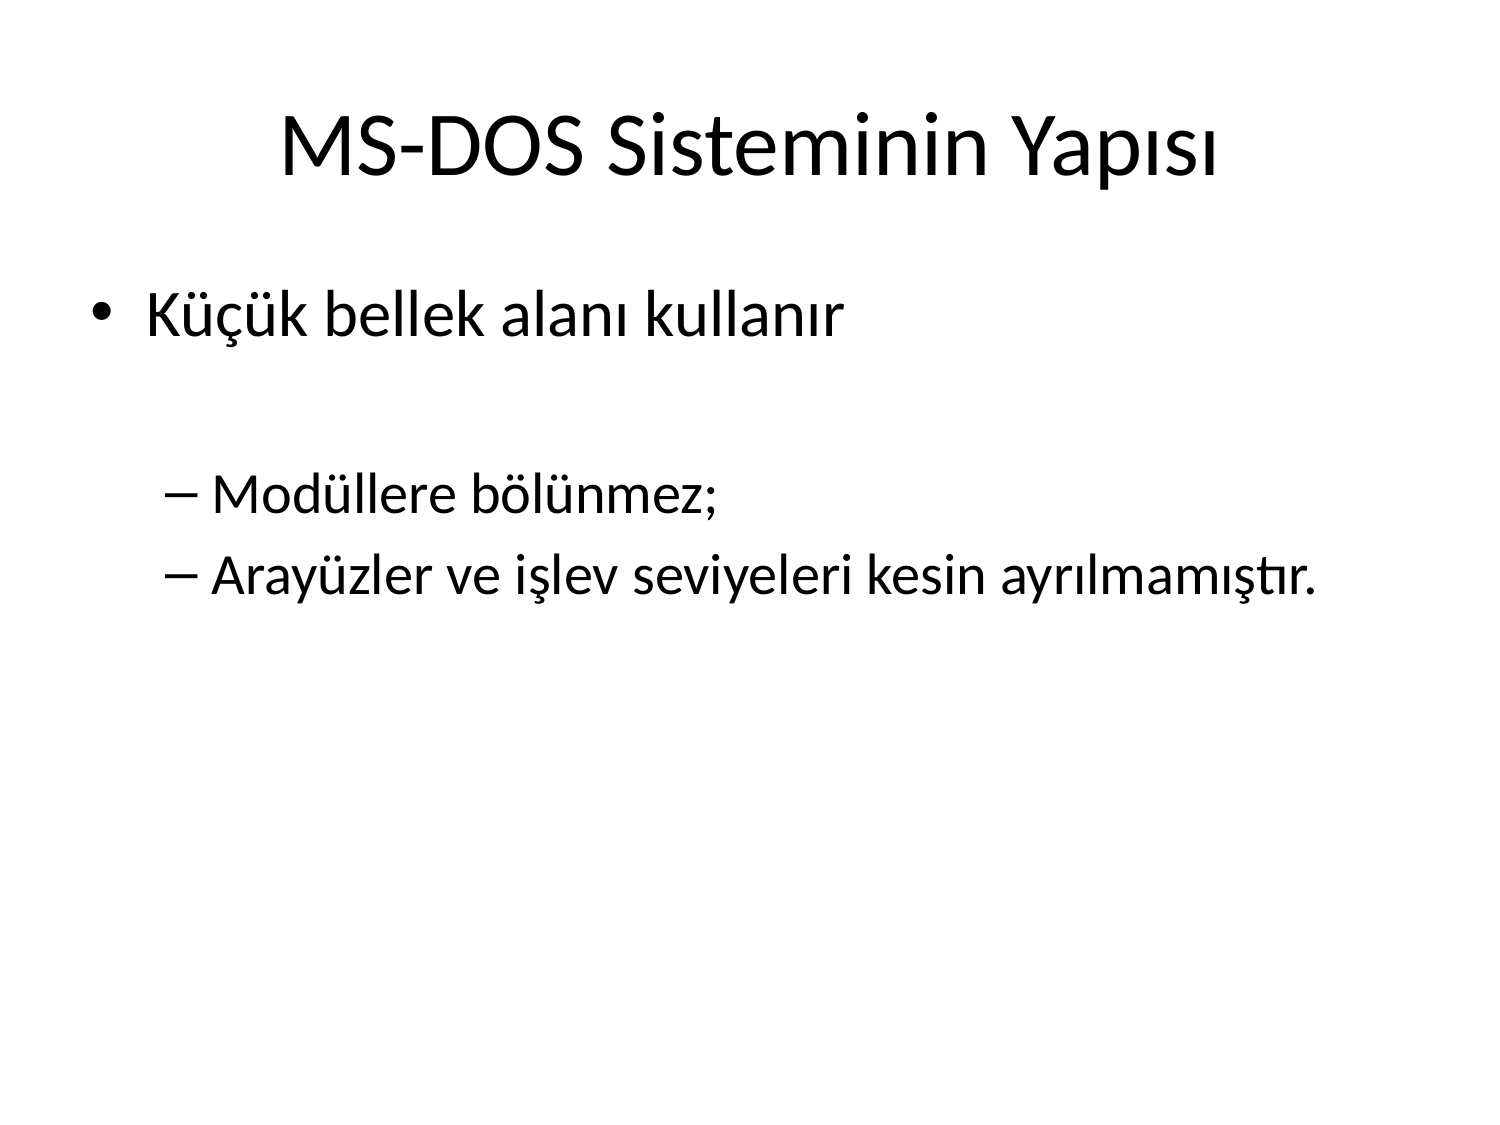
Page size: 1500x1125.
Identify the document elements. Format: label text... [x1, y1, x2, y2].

list Küçük bellek alanı kullanır Modüllere bölünmez; Arayüzler ve işlev seviyeleri kesin ayrılmamıştır. [75, 262, 1425, 1005]
title MS-DOS Sisteminin Yapısı [75, 45, 1425, 233]
